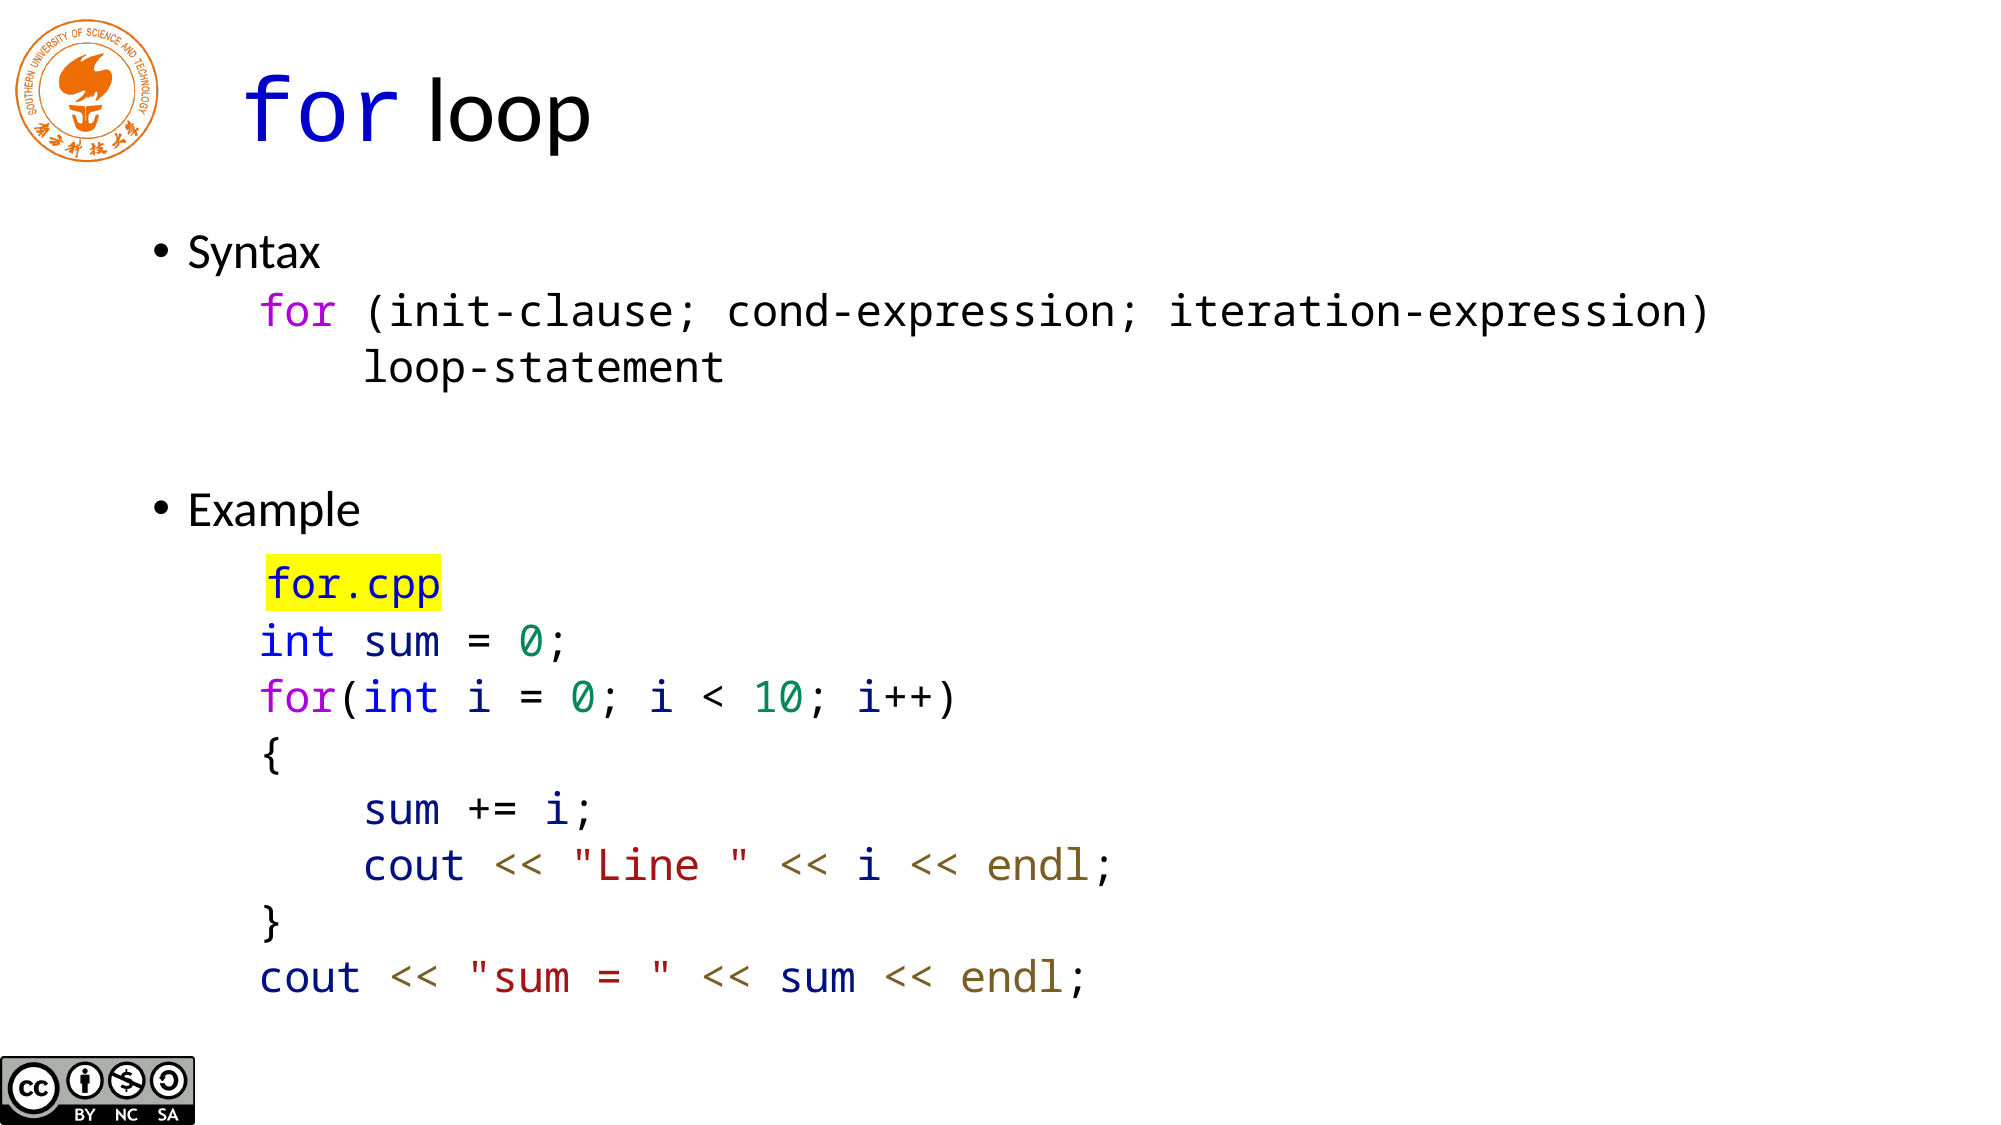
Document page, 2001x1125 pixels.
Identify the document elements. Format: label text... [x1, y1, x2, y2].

list Syntax for (init-clause; cond-expression; iteration-expression) loop-statement Example int sum = 0; for(int i = 0; i < 10; i++) { sum += i; cout << "Line " << i << endl; } cout << "sum = " << sum << endl; [137, 217, 1951, 1014]
title for loop [225, 43, 1951, 181]
picture [10, 0, 170, 166]
picture [0, 1056, 195, 1125]
text_box for.cpp [251, 549, 456, 615]
